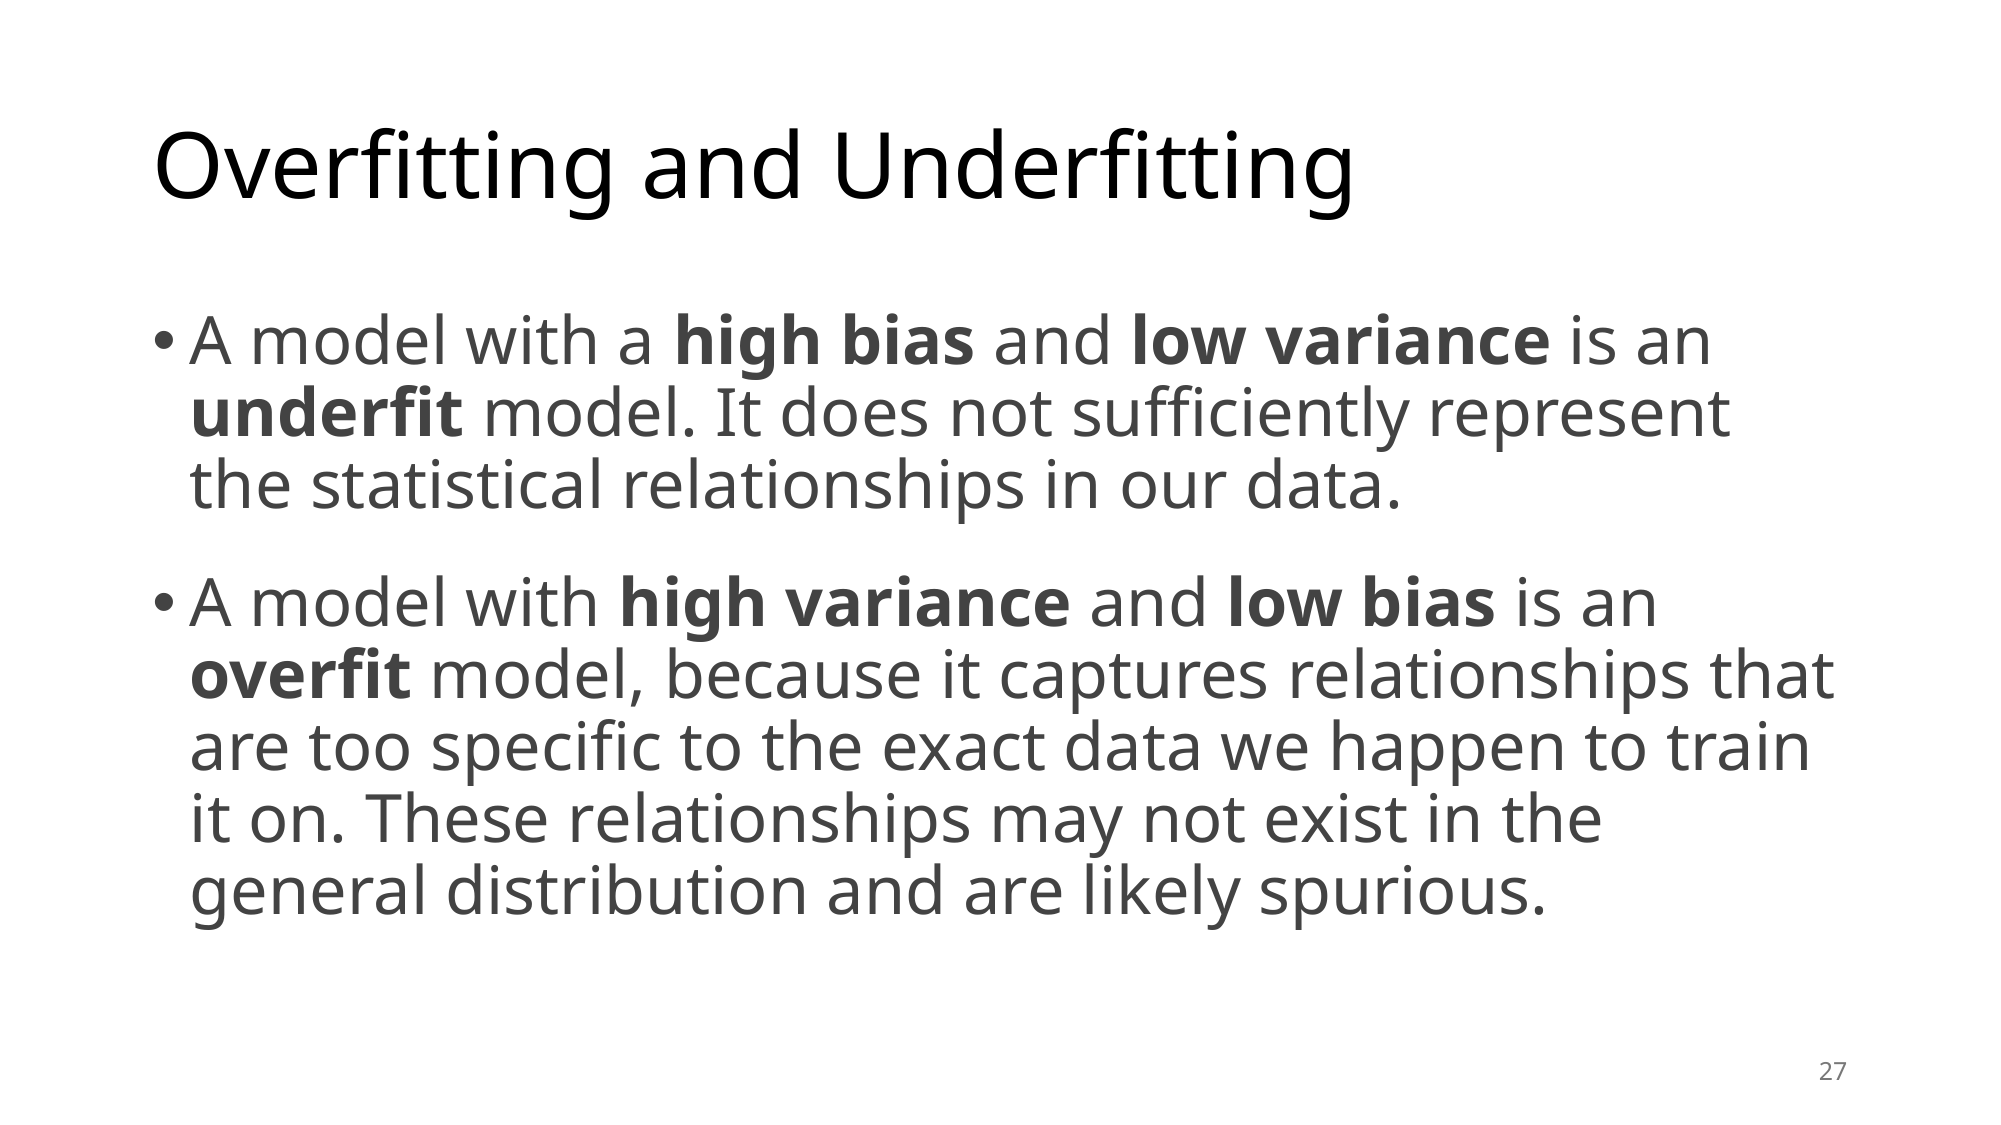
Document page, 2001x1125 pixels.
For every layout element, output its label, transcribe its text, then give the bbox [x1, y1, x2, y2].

slide_number 26 [1412, 1042, 1863, 1103]
title Overfitting and Underfitting [137, 59, 1863, 278]
list A model with a high bias and low variance is an underfit model. It does not sufficiently represent the statistical relationships in our data. A model with high variance and low bias is an overfit model, because it captures relationships that are too specific to the exact data we happen to train it on. These relationships may not exist in the general distribution and are likely spurious. [137, 299, 1863, 1014]
